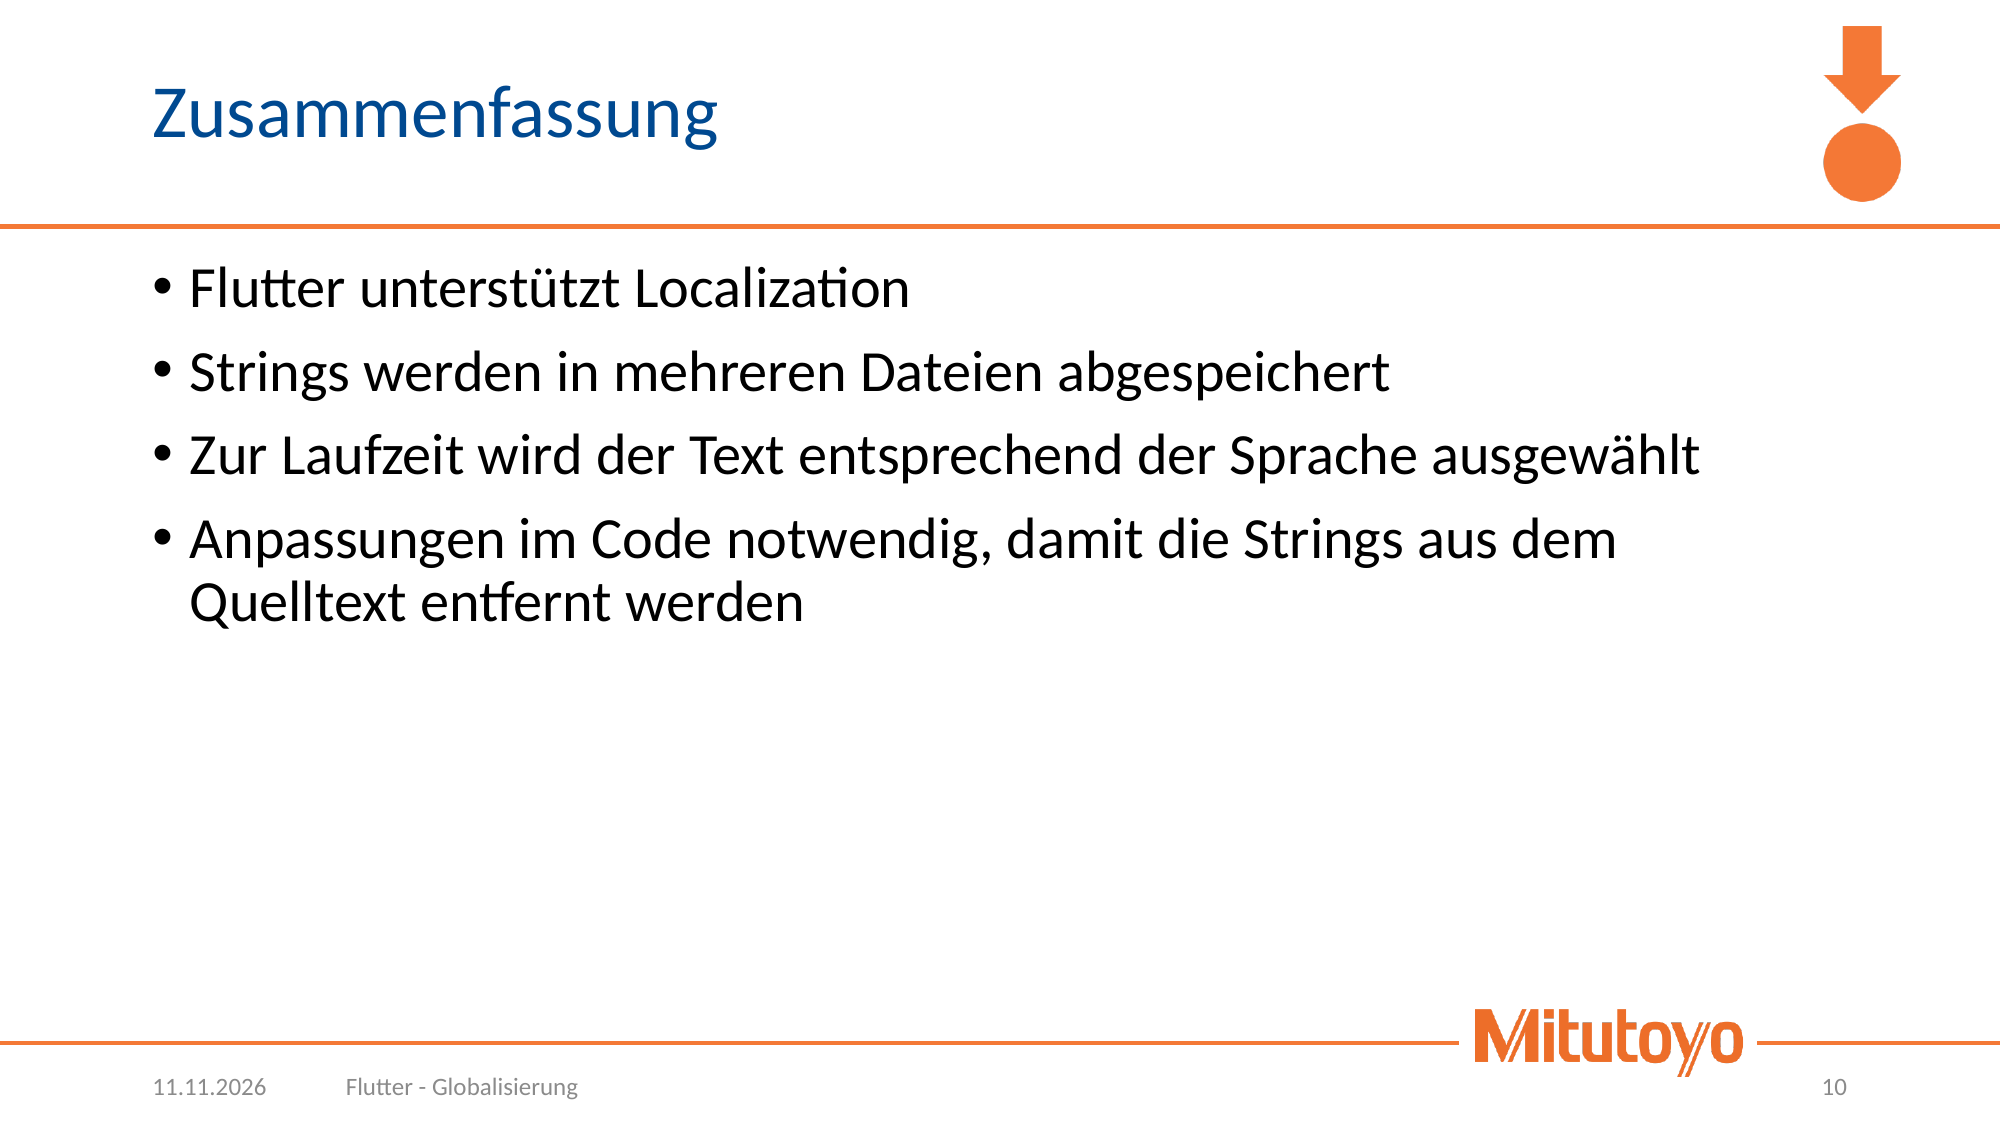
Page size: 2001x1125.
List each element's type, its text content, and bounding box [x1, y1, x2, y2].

list Flutter unterstützt Localization Strings werden in mehreren Dateien abgespeichert Zur Laufzeit wird der Text entsprechend der Sprache ausgewählt Anpassungen im Code notwendig, damit die Strings aus dem Quelltext entfernt werden [137, 249, 1863, 1012]
picture [1765, 16, 1959, 211]
picture [1475, 1012, 1744, 1077]
slide_number 10 [1743, 1055, 1863, 1116]
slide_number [137, 1055, 313, 1116]
footer Flutter - Globalisierung [330, 1055, 1721, 1116]
title Zusammenfassung [137, 24, 1863, 203]
